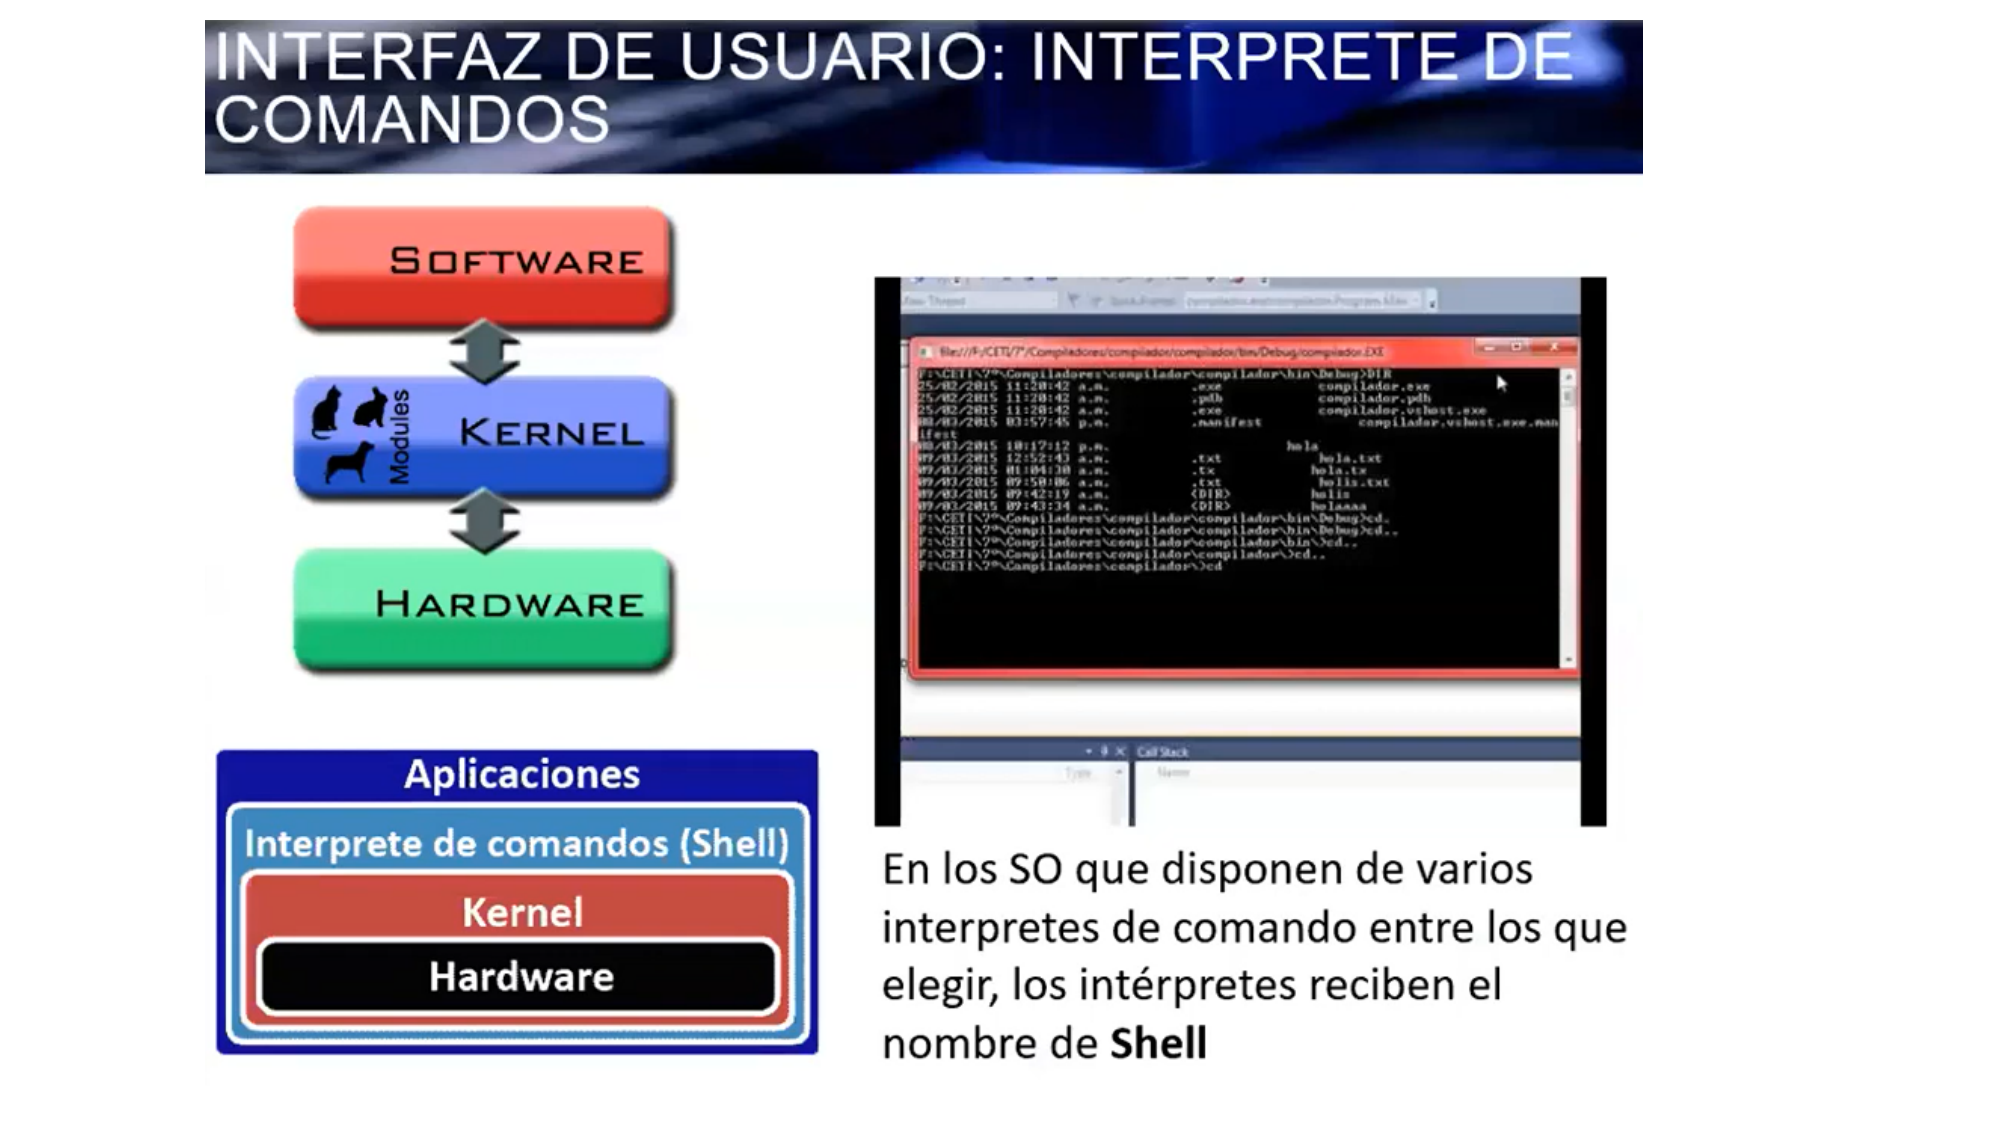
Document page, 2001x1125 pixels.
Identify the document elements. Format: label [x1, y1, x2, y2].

picture [205, 20, 1643, 1087]
